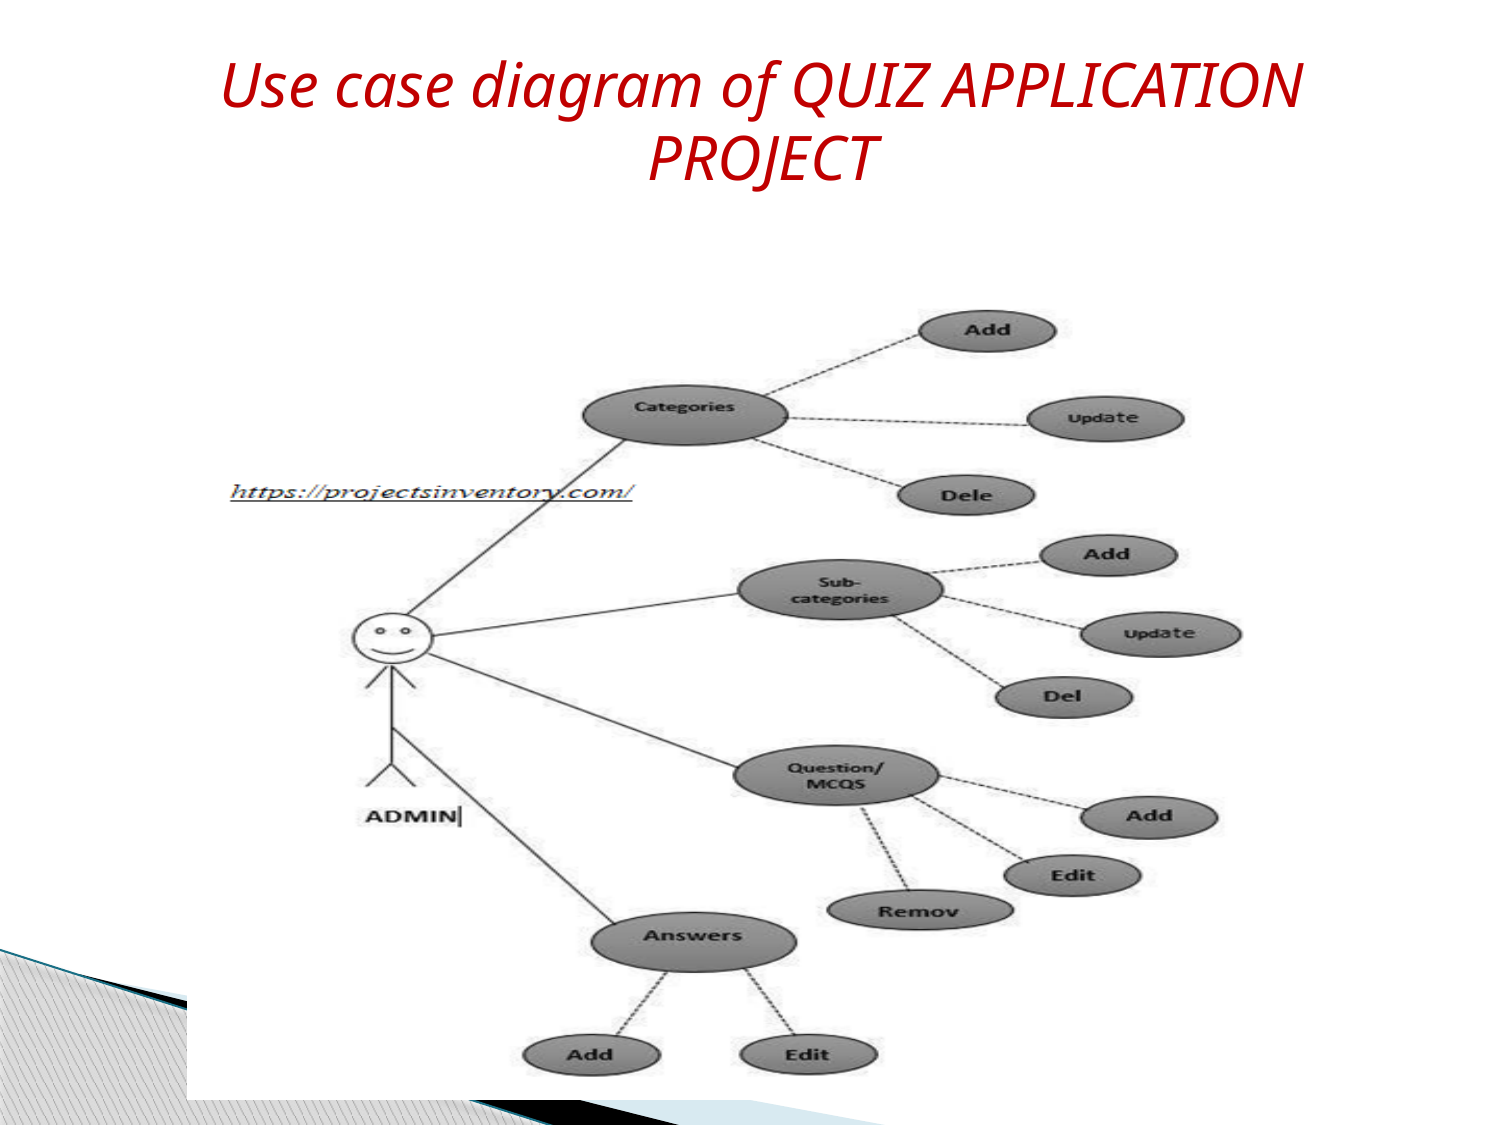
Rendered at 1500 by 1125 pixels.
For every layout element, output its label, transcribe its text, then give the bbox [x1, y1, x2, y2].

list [187, 299, 1276, 1101]
title Use case diagram of QUIZ APPLICATION PROJECT [87, 37, 1438, 275]
